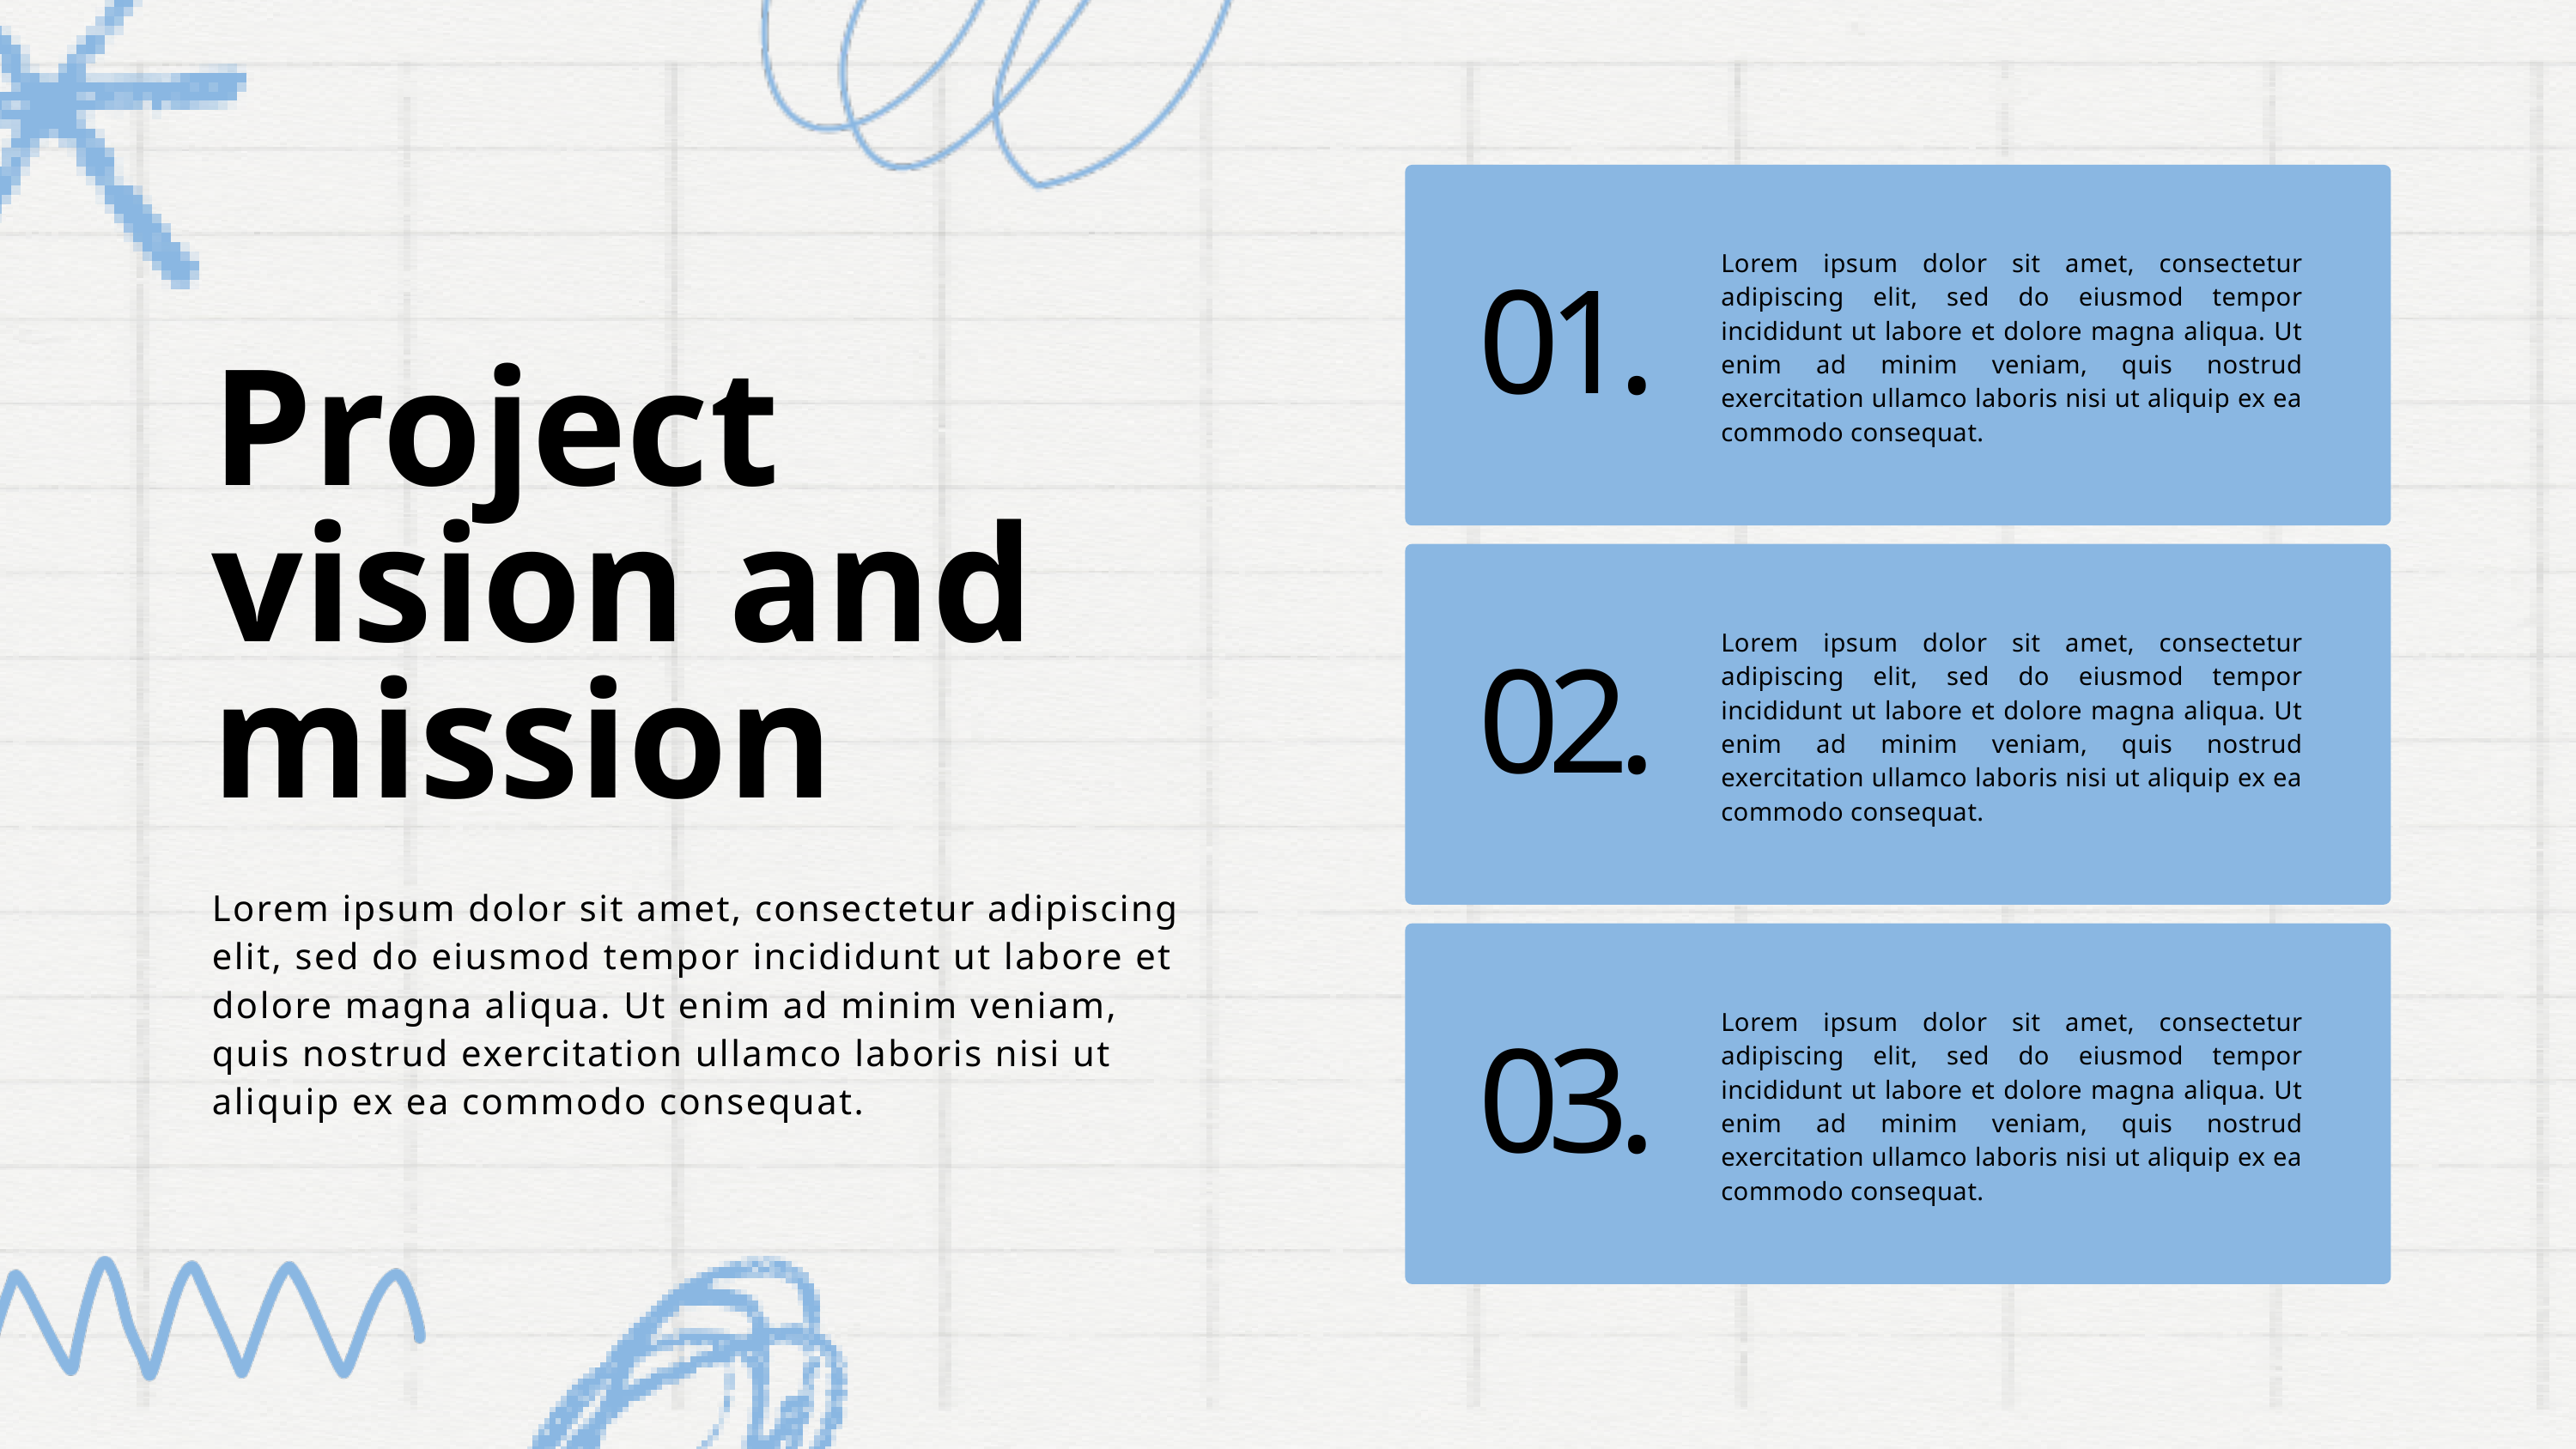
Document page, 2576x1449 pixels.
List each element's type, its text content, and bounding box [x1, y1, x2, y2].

text_box [0, 0, 2576, 1449]
text_box [629, 0, 1332, 193]
text_box [0, 1256, 426, 1391]
text_box [0, 0, 246, 289]
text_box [1405, 543, 2391, 905]
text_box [1405, 923, 2391, 1285]
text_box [1405, 164, 2391, 526]
text_box Lorem ipsum dolor sit amet, consectetur adipiscing elit, sed do eiusmod tempor incididunt ut labore et dolore magna aliqua. Ut enim ad minim veniam, quis nostrud exercitation ullamco laboris nisi ut aliquip ex ea commodo consequat. [211, 880, 1202, 1122]
text_box [483, 1256, 848, 1449]
text_box Project vision and mission [211, 361, 1202, 830]
